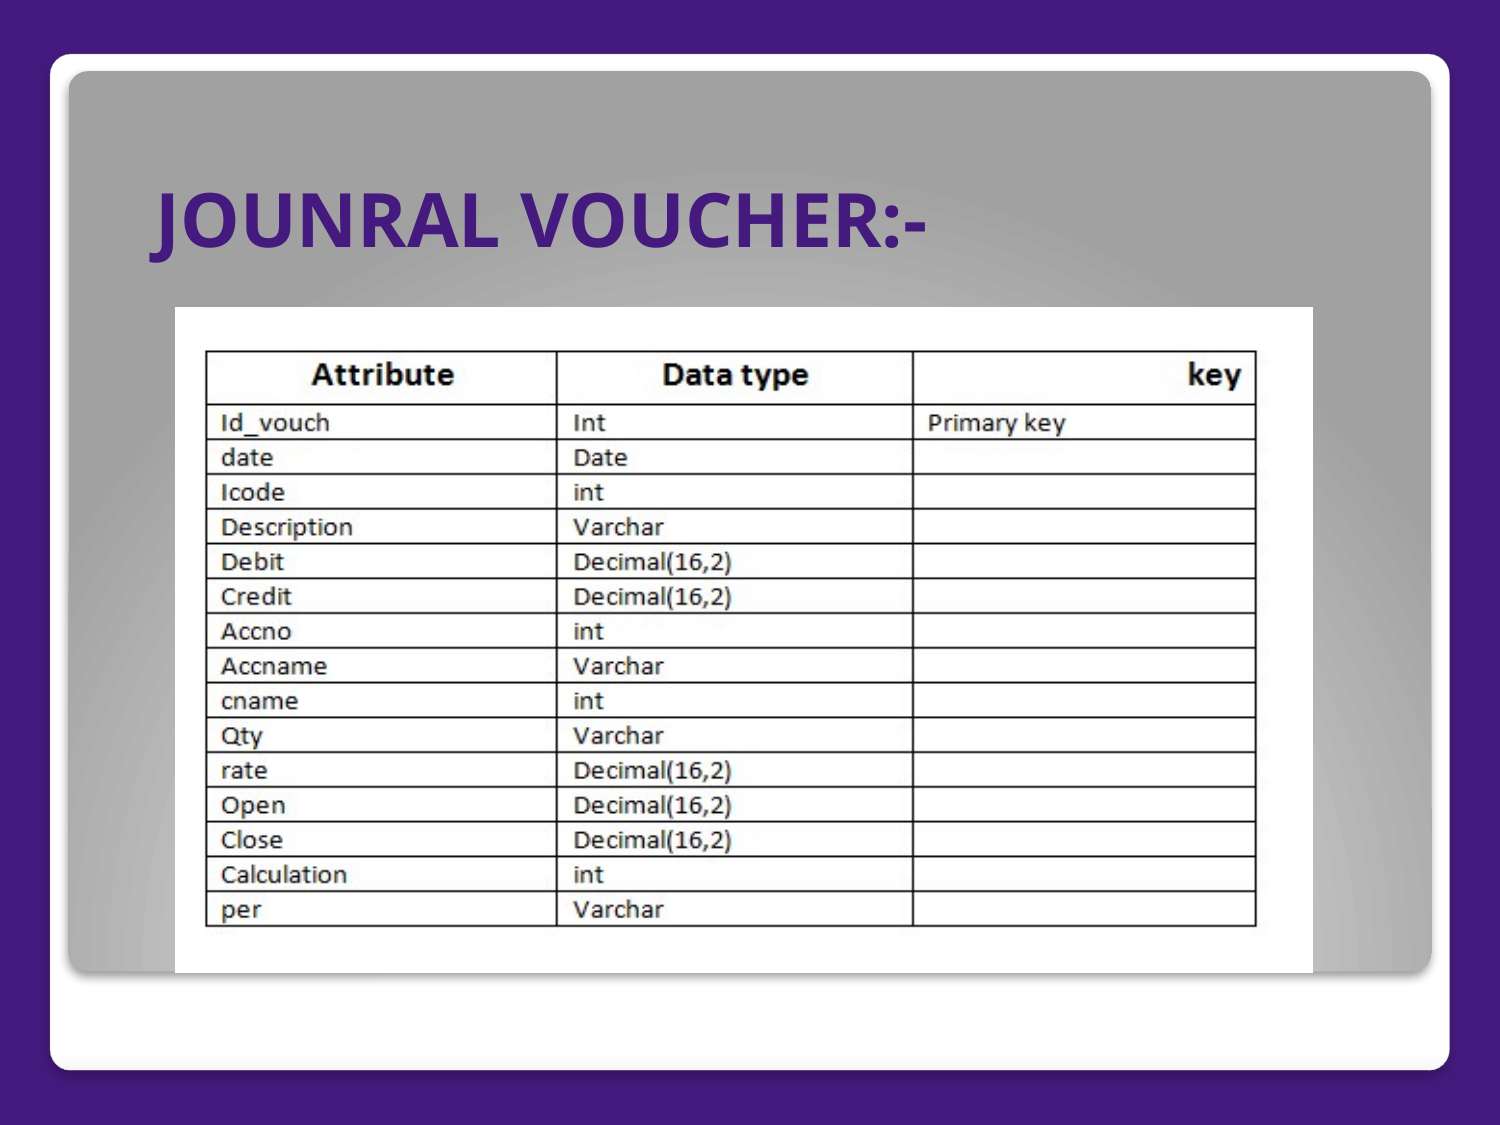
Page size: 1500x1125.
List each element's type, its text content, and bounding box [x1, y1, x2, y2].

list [175, 307, 1313, 973]
title JOUNRAL VOUCHER:- [82, 93, 1425, 270]
